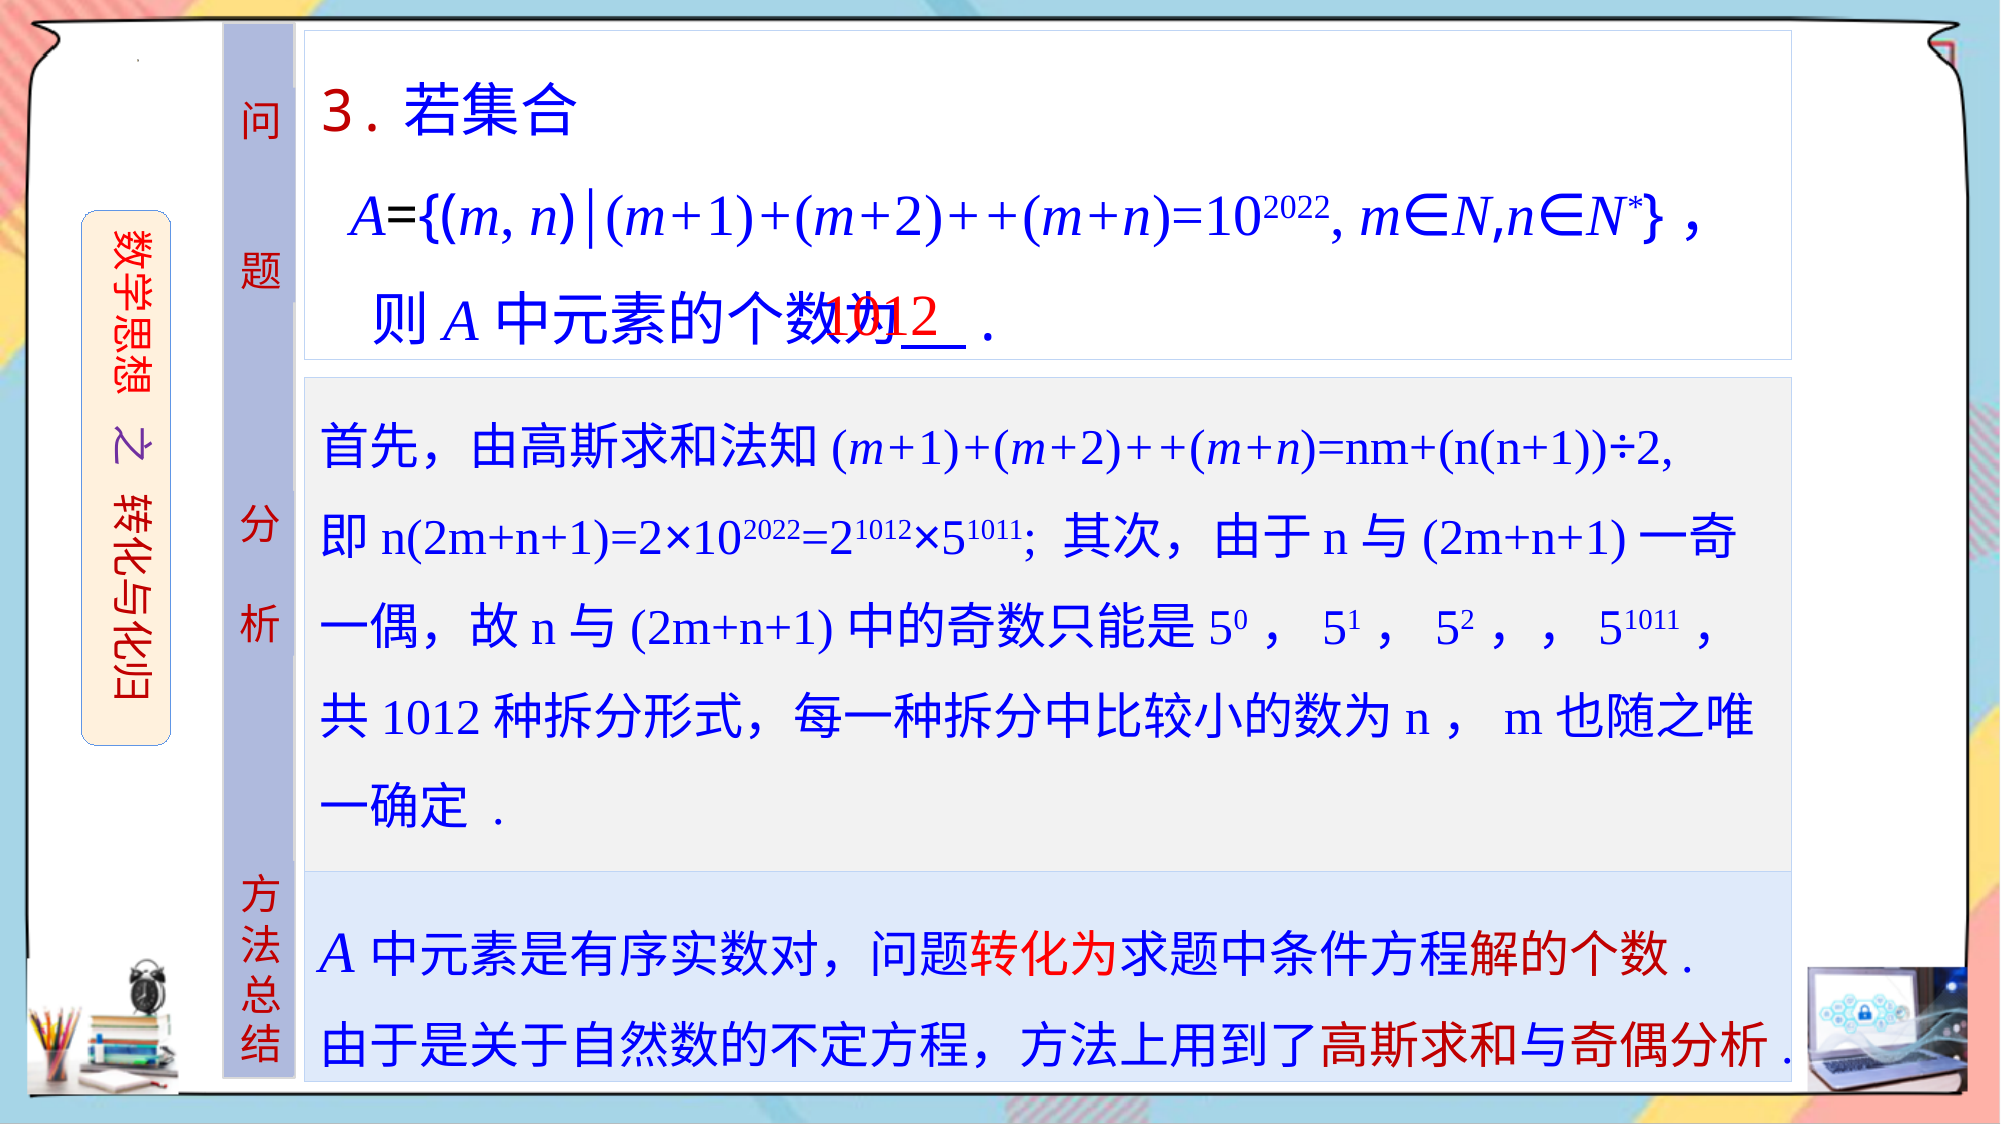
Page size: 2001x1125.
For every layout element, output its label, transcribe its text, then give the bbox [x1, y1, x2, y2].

text_box [222, 22, 295, 1078]
text_box A中元素是有序实数对，问题转化为求题中条件方程解的个数. 由于是关于自然数的不定方程，方法上用到了高斯求和与奇偶分析. [304, 871, 1792, 1082]
text_box 3.若集合 A={(m, n)│(m+1)+(m+2)++(m+n)=102022, m∈N,n∈N*}， 则A中元素的个数为 . [304, 30, 1792, 360]
text_box 首先，由高斯求和法知(m+1)+(m+2)++(m+n)=nm+(n(n+1))÷2, 即n(2m+n+1)=2×102022=21012×51011; 其次，由于n与(2m+n+1)一奇一偶，故n与(2m+n+1)中的奇数只能是50，51，52，，51011，共1012种拆分形式，每一种拆分中比较小的数为n，m也随之唯一确定 . 所以A中元素个数为1012. [304, 377, 1792, 871]
text_box 方法总结 [226, 860, 295, 1076]
text_box 问 题 [226, 87, 296, 303]
text_box 1012 [808, 234, 968, 354]
text_box 数学思想 之 转化与化归 [81, 210, 171, 746]
text_box 分 析 [224, 490, 295, 656]
picture [0, 0, 2001, 1125]
